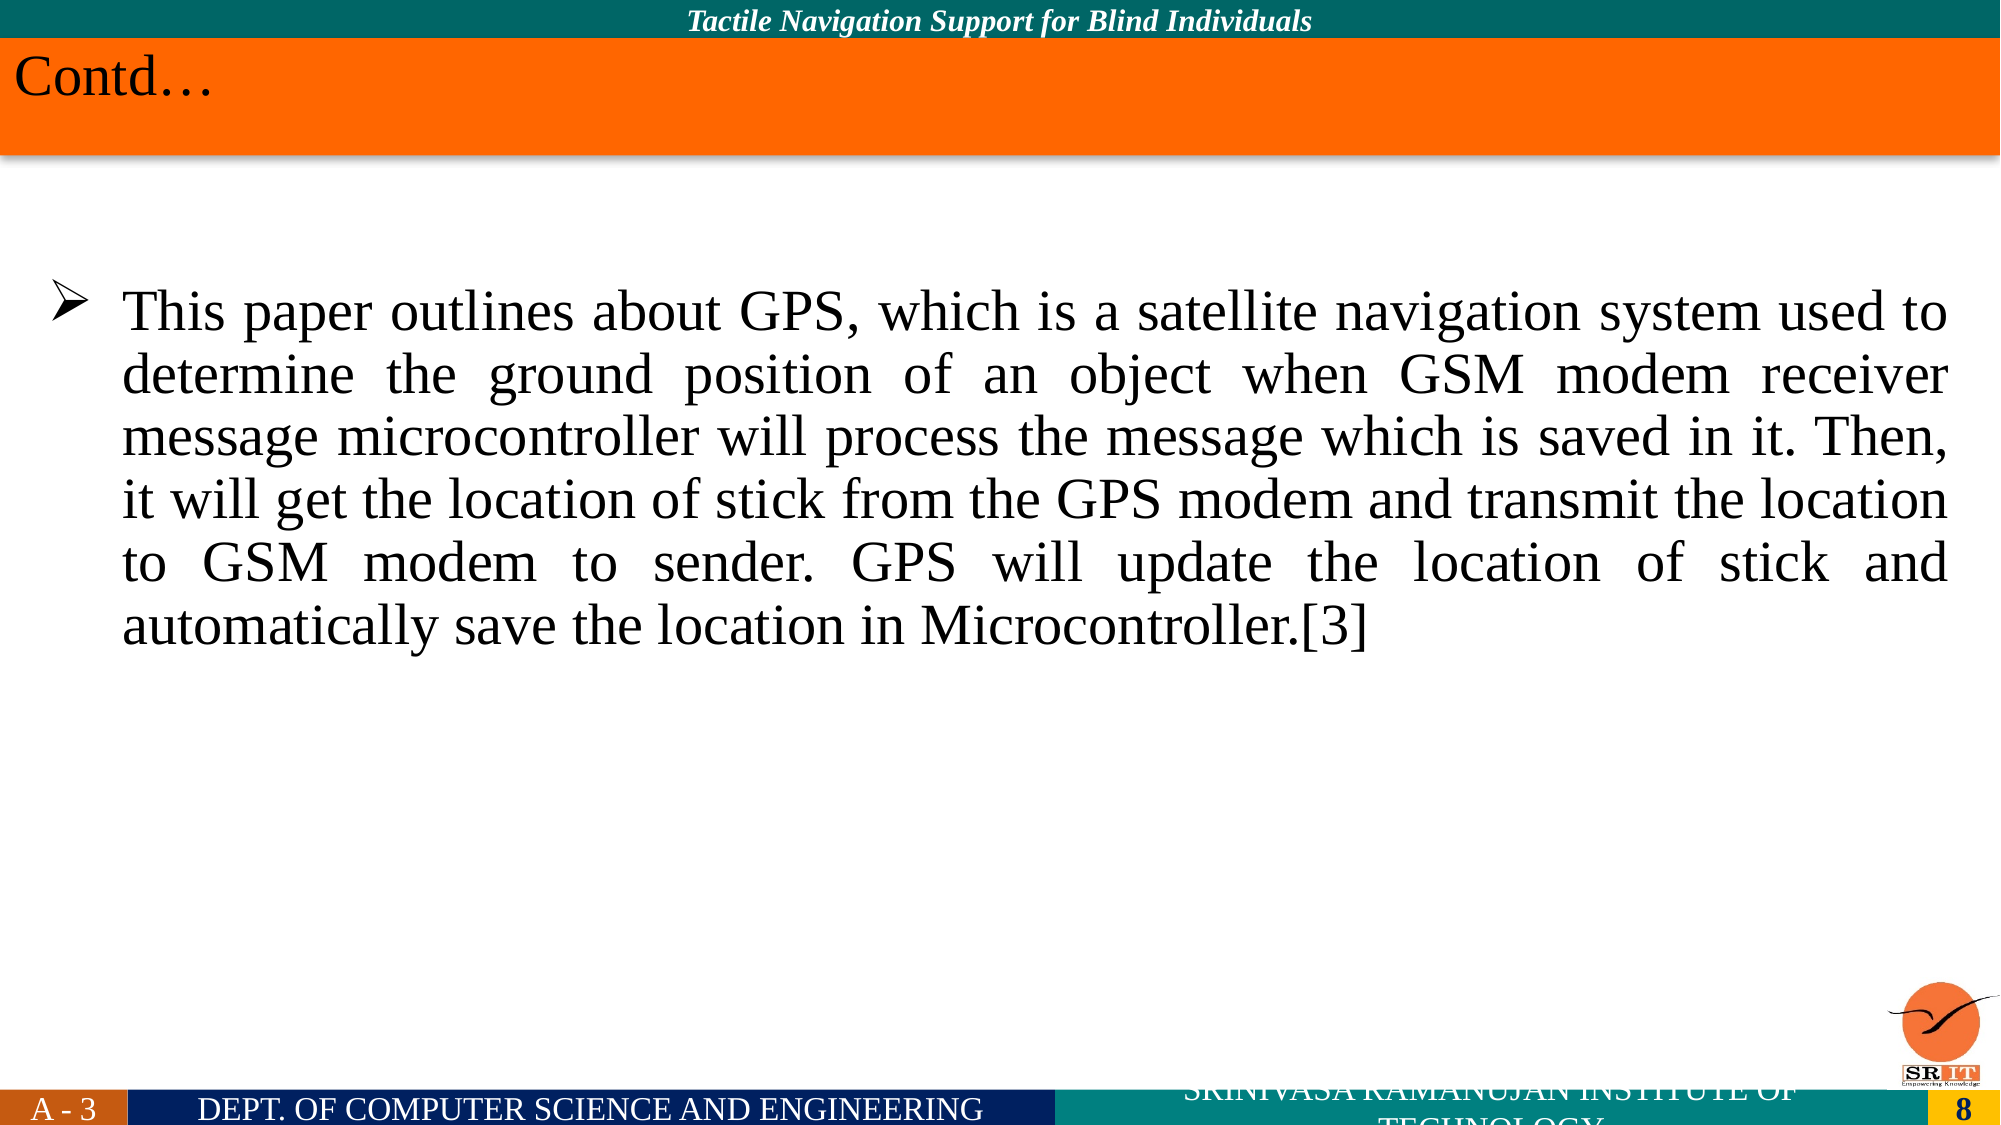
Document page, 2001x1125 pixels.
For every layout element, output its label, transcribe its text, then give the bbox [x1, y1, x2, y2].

title Contd… [0, 38, 2000, 156]
picture [1887, 977, 2000, 1090]
list This paper outlines about GPS, which is a satellite navigation system used to determine the ground position of an object when GSM modem receiver message microcontroller will process the message which is saved in it. Then, it will get the location of stick from the GPS modem and transmit the location to GSM modem to sender. GPS will update the location of stick and automatically save the location in Microcontroller.[3] [32, 272, 1965, 844]
